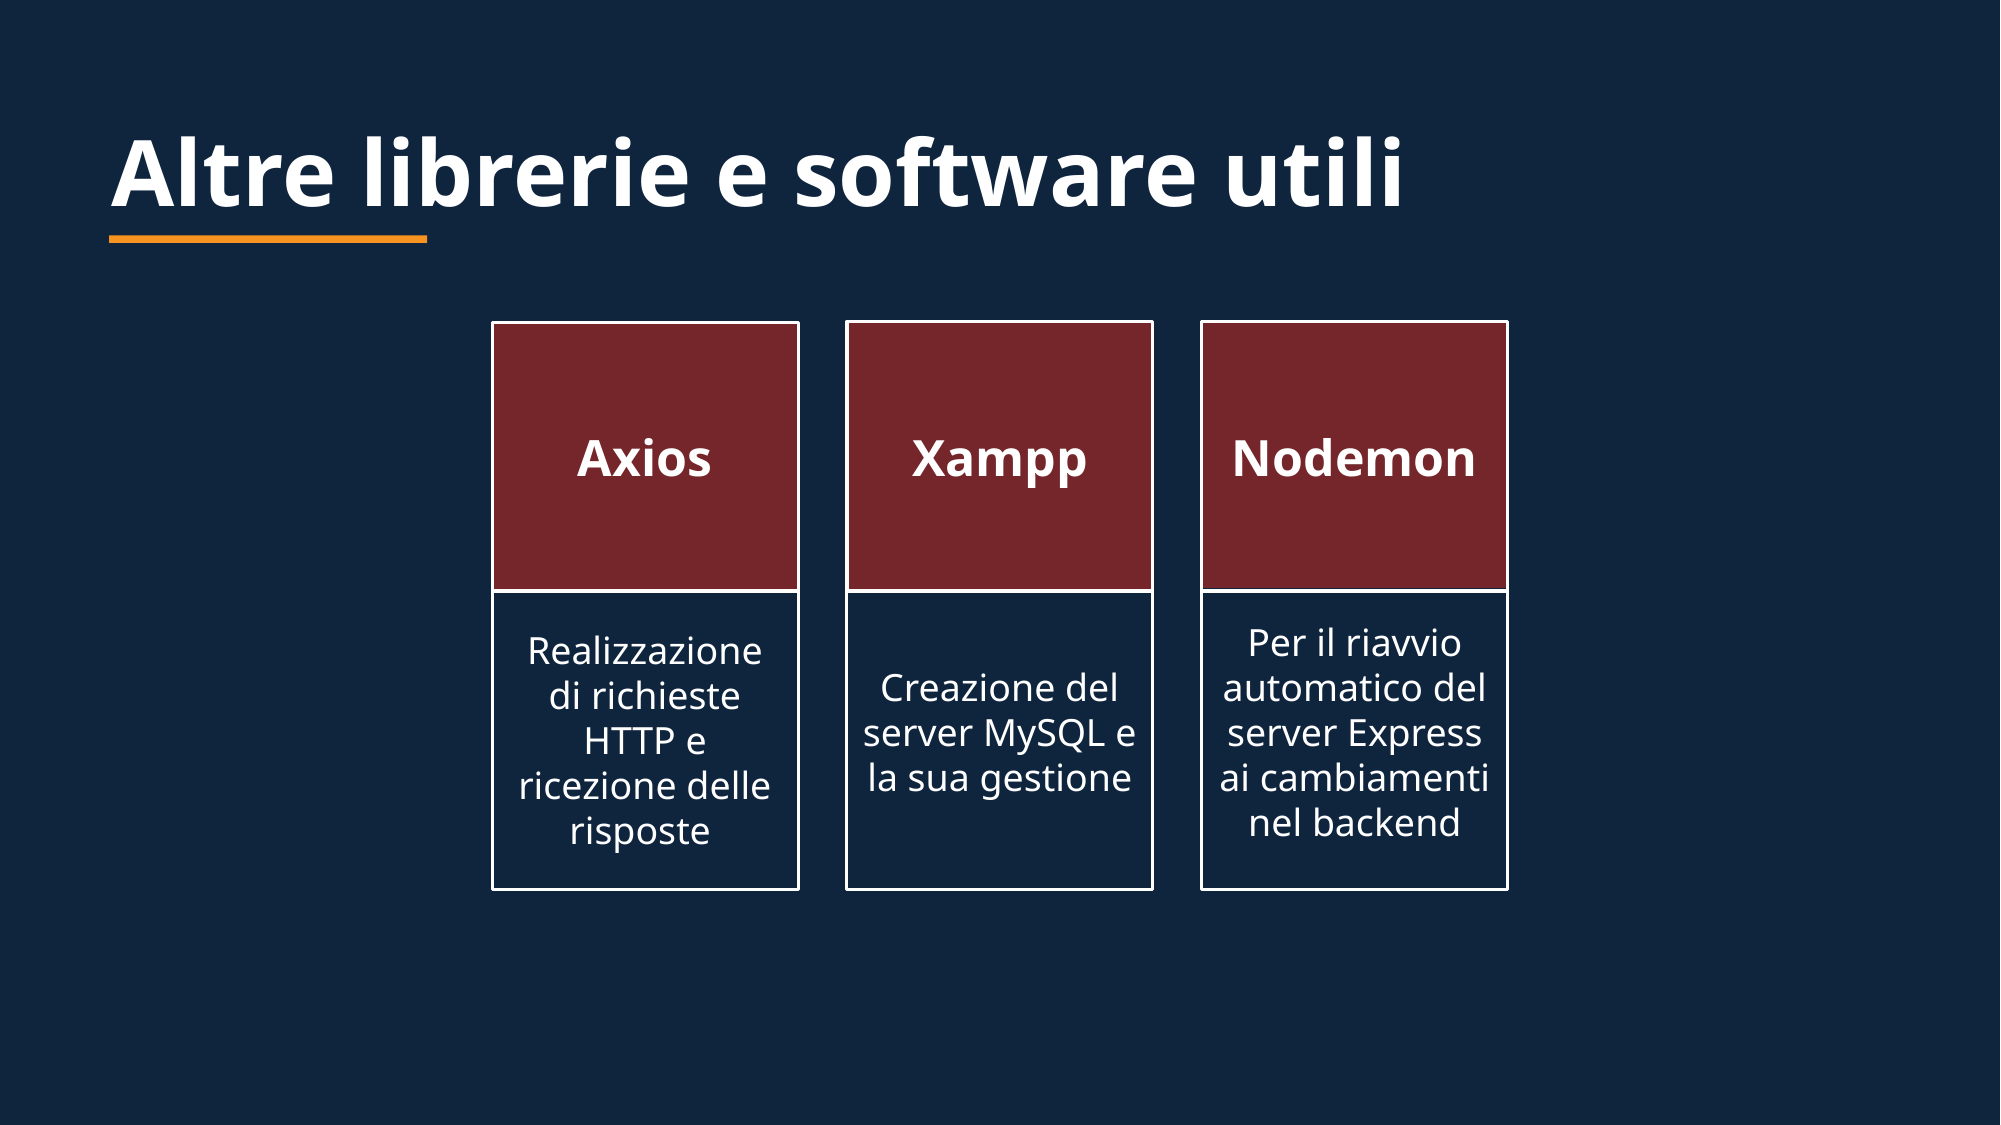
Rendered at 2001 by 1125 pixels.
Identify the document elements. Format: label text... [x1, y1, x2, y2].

list Axios [491, 321, 800, 589]
list Realizzazione di richieste HTTP e ricezione delle risposte [491, 589, 800, 891]
list Creazione del server MySQL e la sua gestione [845, 589, 1154, 891]
text_box Altre librerie e software utili [72, 118, 1859, 237]
list Nodemon [1200, 320, 1509, 589]
list Per il riavvio automatico del server Express ai cambiamenti nel backend [1200, 589, 1509, 891]
list Xampp [845, 320, 1154, 589]
text_box [108, 234, 428, 244]
